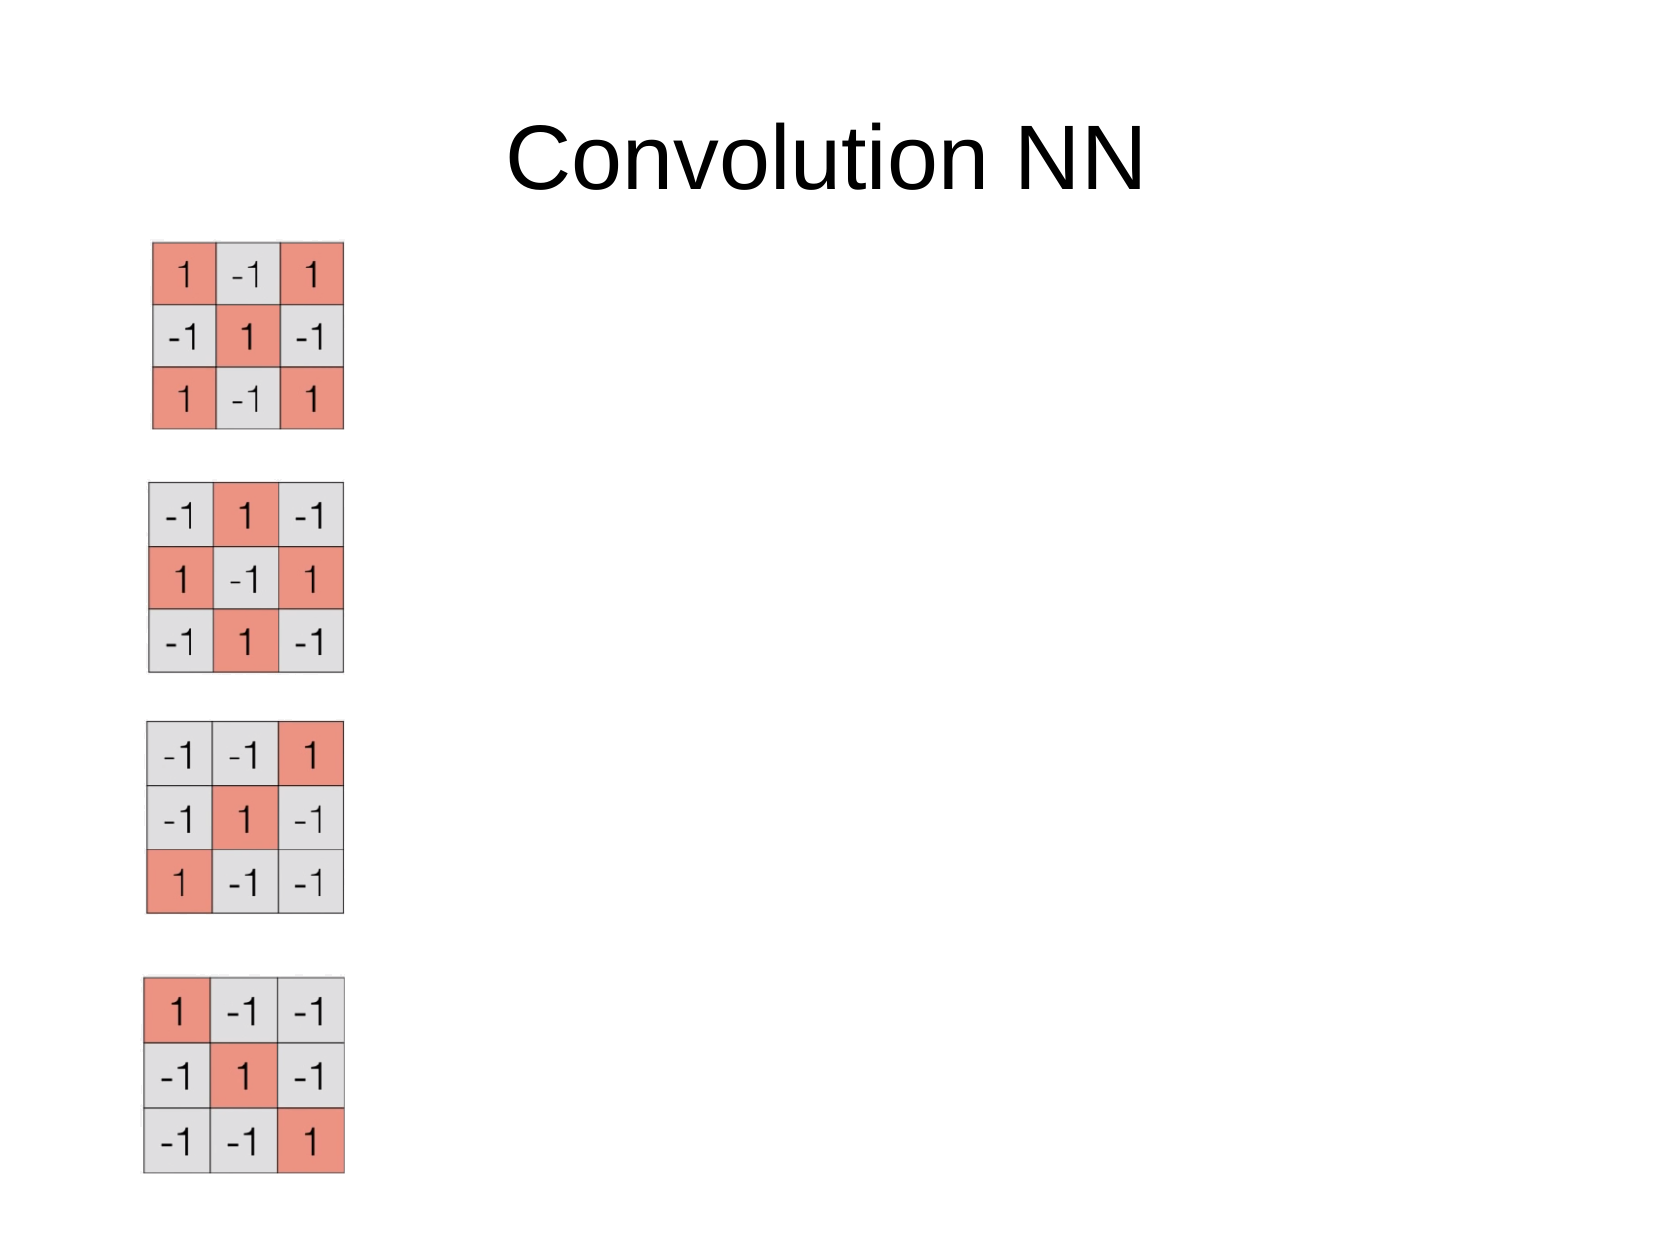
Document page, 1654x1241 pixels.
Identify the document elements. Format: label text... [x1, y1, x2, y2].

picture [146, 479, 346, 676]
picture [149, 239, 346, 430]
text_box Convolution NN [82, 49, 1571, 257]
picture [139, 974, 346, 1175]
picture [144, 719, 346, 916]
